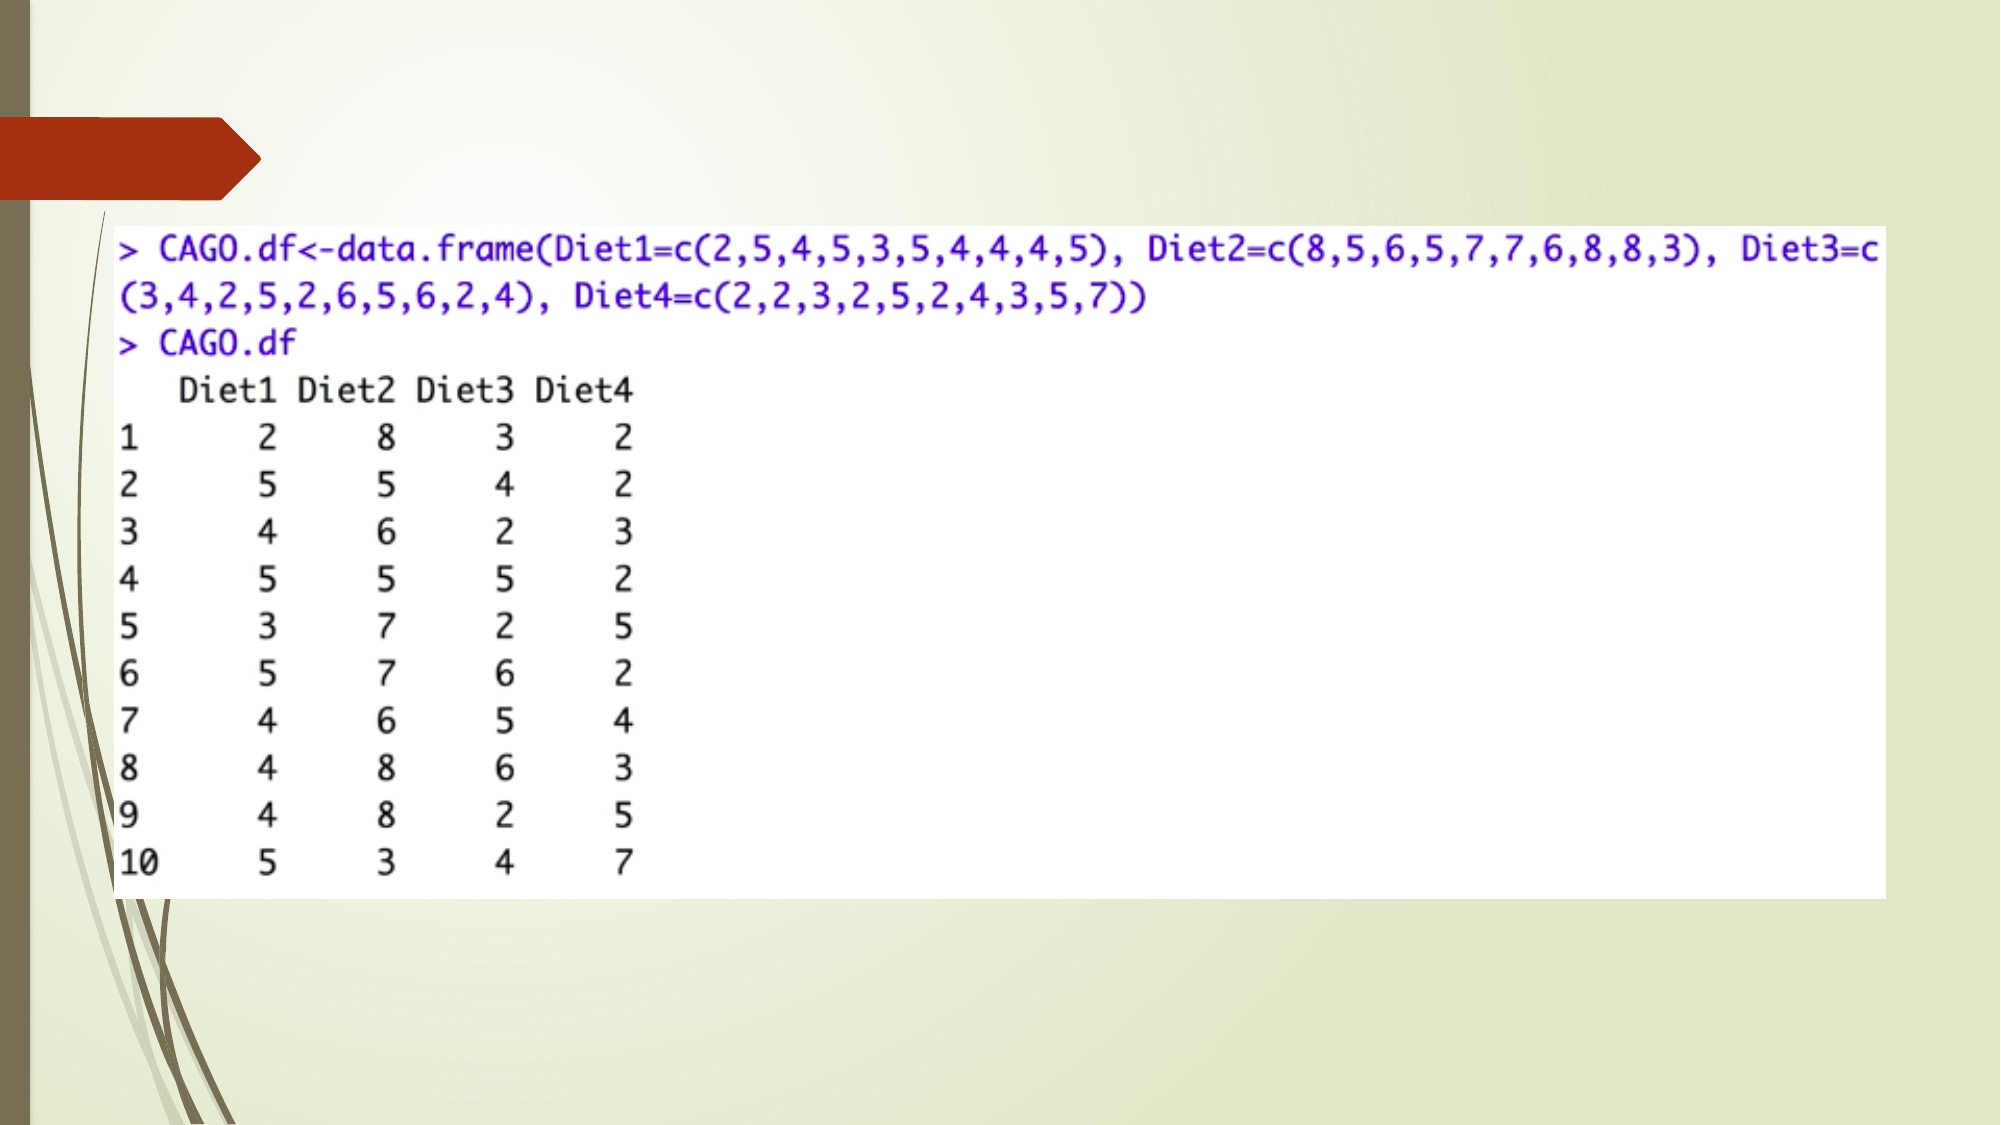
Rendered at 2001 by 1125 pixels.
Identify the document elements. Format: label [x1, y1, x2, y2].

picture [114, 225, 1886, 900]
